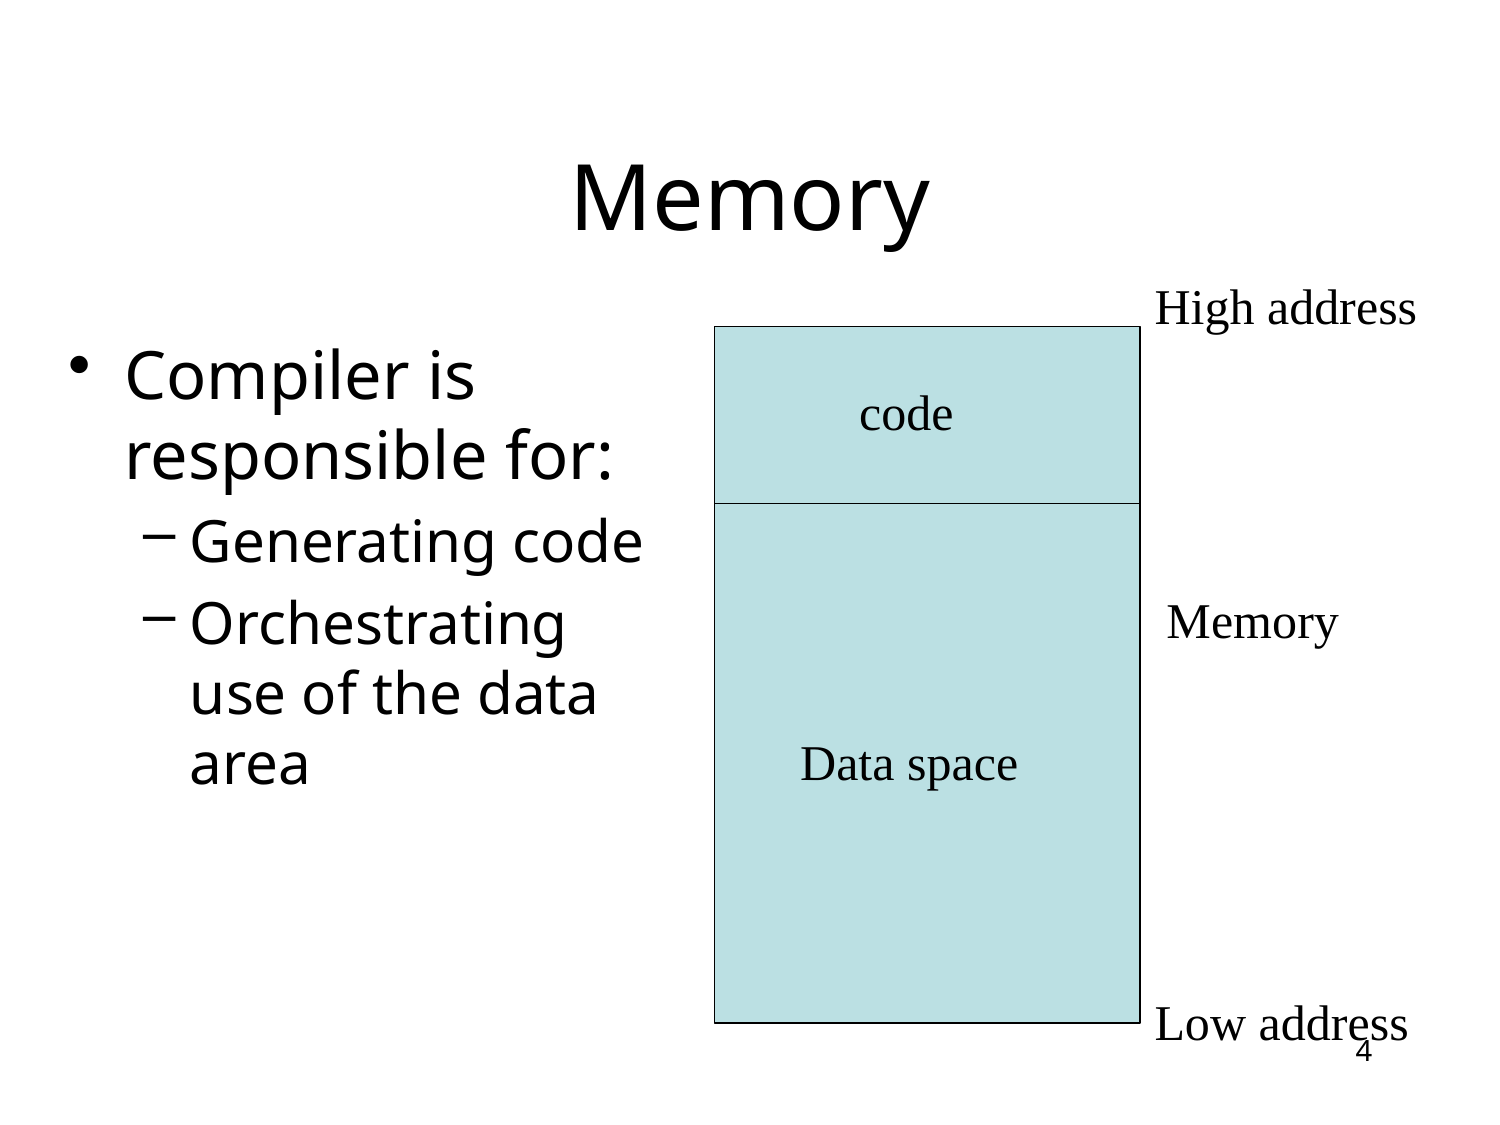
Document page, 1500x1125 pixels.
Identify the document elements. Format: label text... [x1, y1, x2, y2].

text_box code [844, 373, 1140, 449]
text_box Data space [785, 722, 1081, 798]
list Compiler is responsible for: Generating code Orchestrating use of the data area [52, 324, 692, 1001]
text_box [714, 326, 1140, 503]
text_box [714, 510, 1140, 1024]
text_box Low address [1139, 982, 1436, 1058]
text_box High address [1139, 267, 1436, 342]
title Memory [112, 99, 1388, 288]
text_box Memory [1151, 581, 1447, 656]
slide_number 4 [1074, 1024, 1388, 1101]
